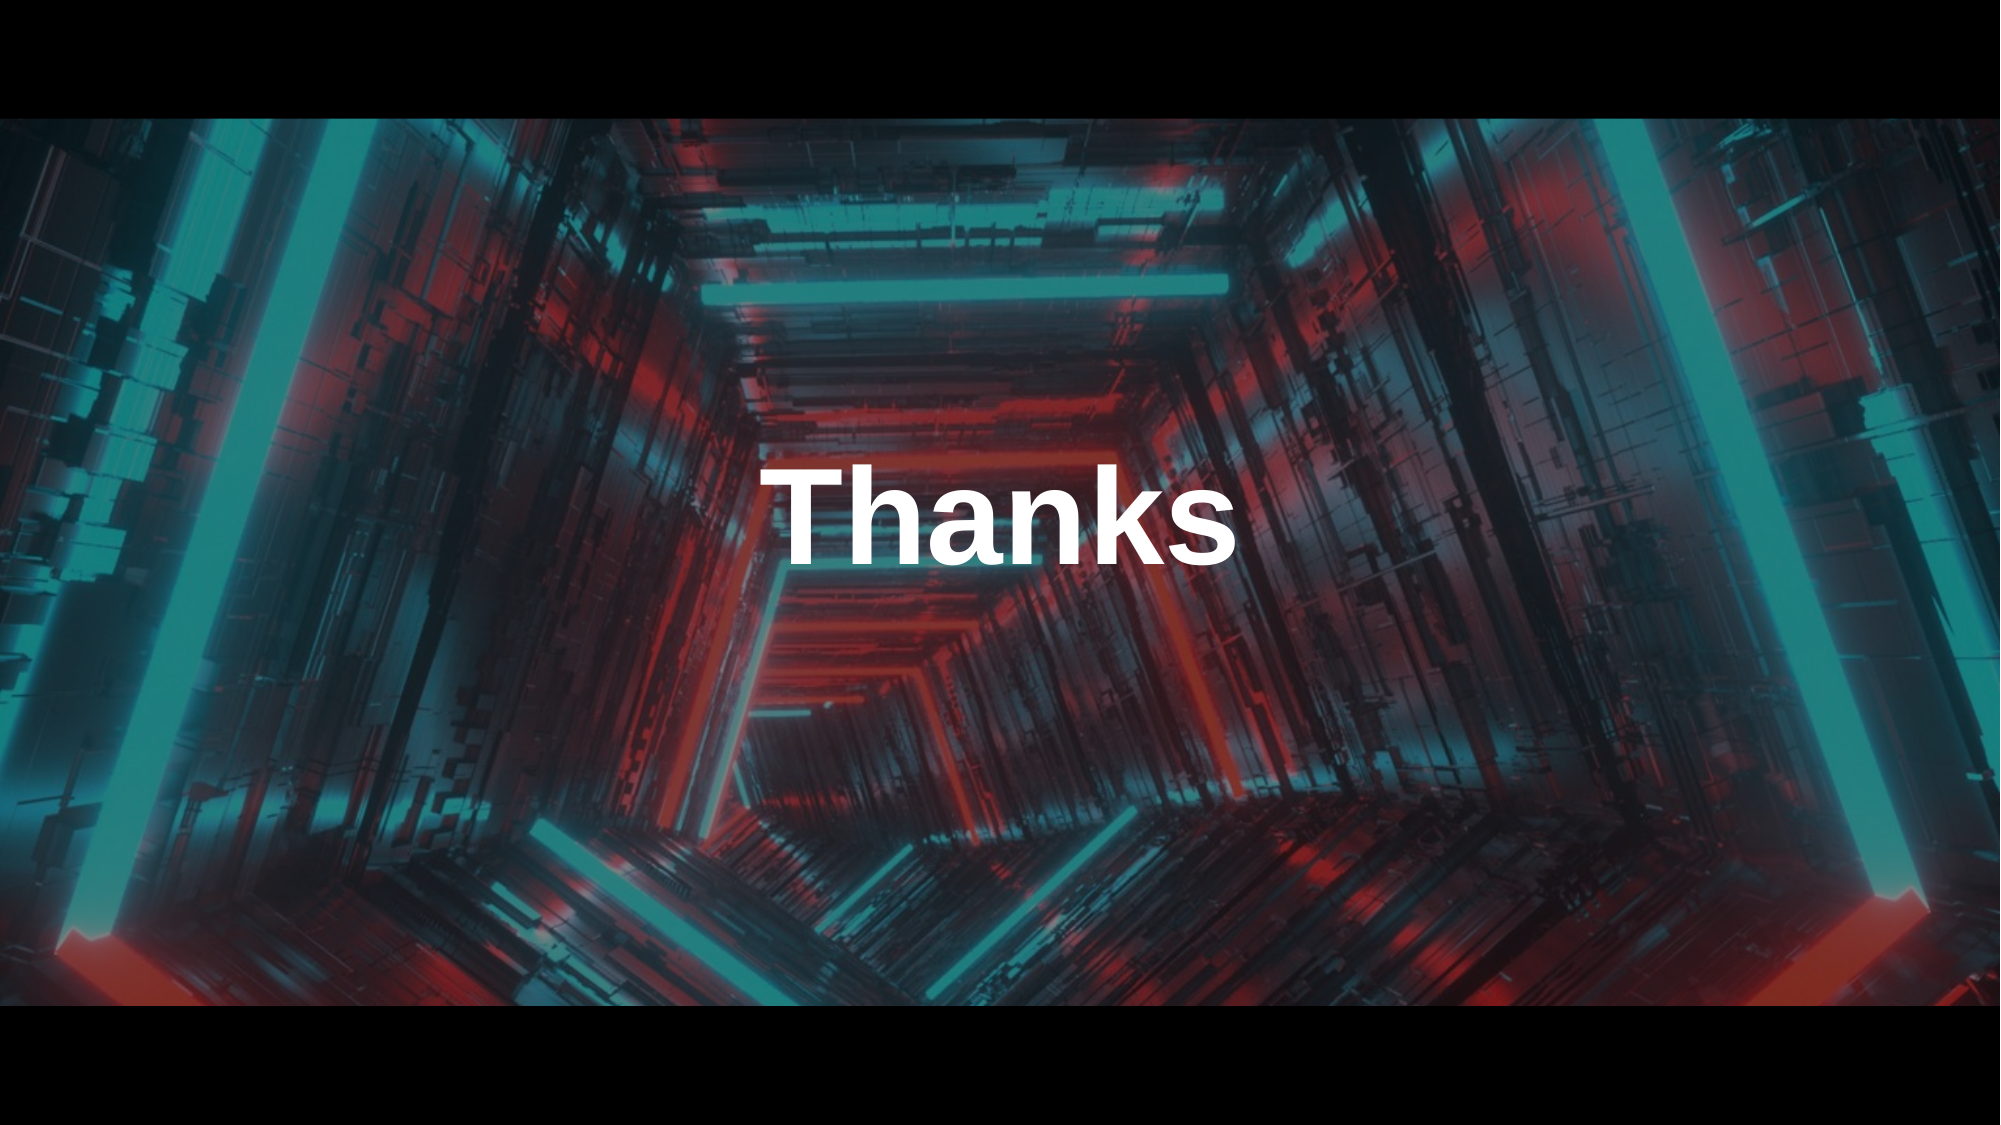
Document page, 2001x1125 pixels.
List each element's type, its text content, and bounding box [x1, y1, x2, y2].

picture [0, 119, 2000, 1006]
title Than ks [110, 186, 1890, 682]
